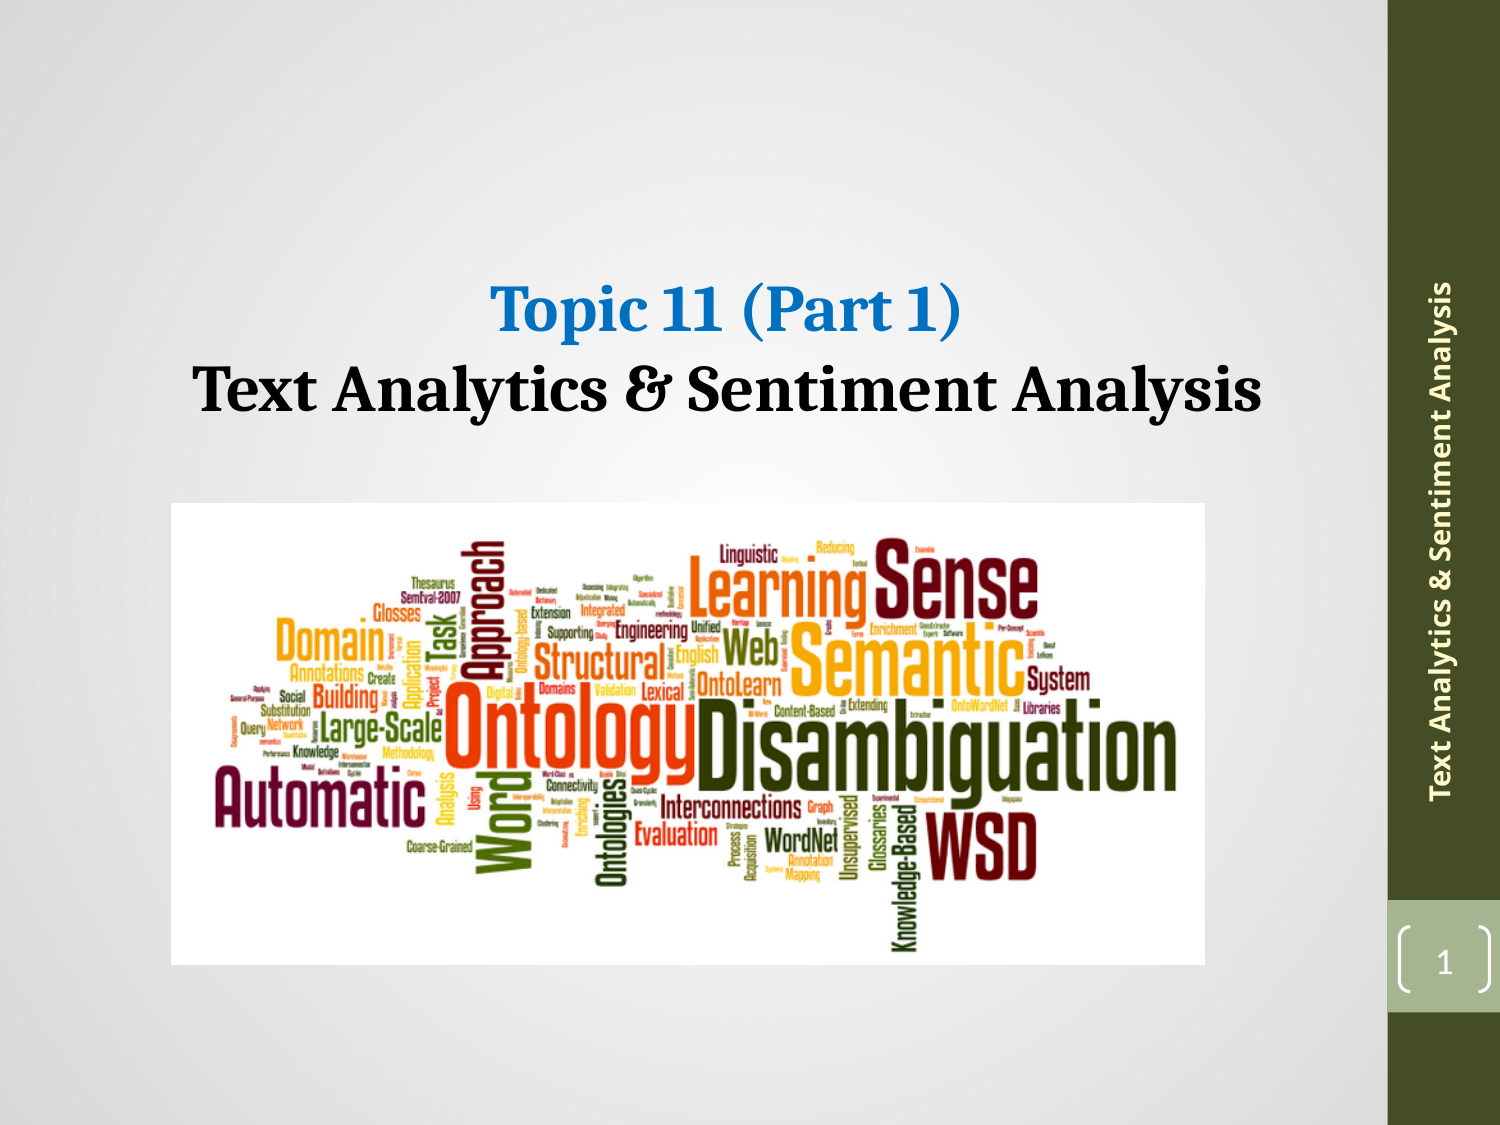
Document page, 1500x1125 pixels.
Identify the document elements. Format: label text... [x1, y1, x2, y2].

title Topic 11 (Part 1) Text Analytics & Sentiment Analysis [109, 90, 1348, 433]
footer Text Analytics & Sentiment Analysis [1408, 196, 1469, 889]
picture [171, 503, 1205, 966]
slide_number 1 [1397, 925, 1492, 994]
